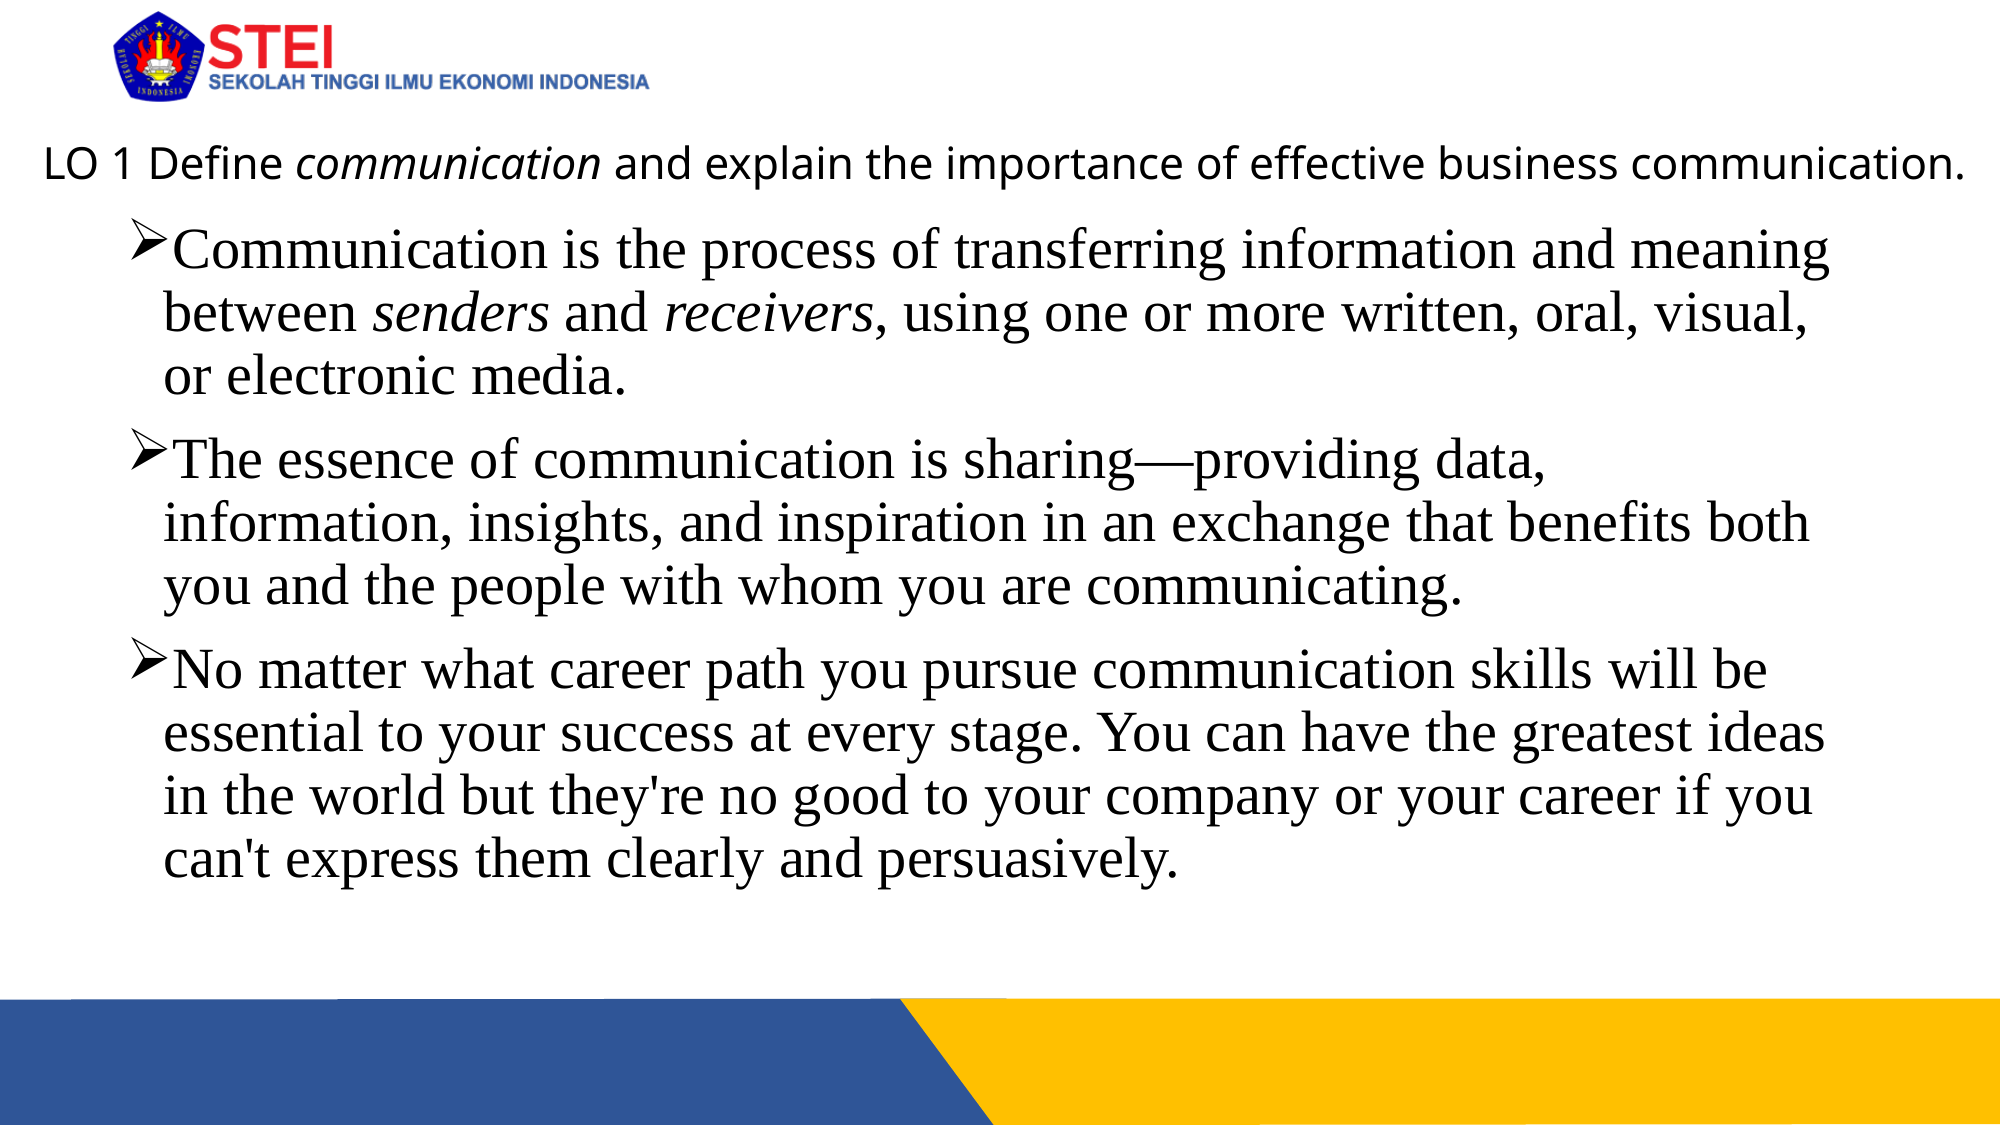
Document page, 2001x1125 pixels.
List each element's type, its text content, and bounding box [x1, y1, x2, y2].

text_box [897, 997, 2000, 1125]
text_box [0, 997, 991, 1125]
list Communication is the process of transferring information and meaning between senders and receivers, using one or more written, oral, visual, or electronic media. The essence of communication is sharing—providing data, information, insights, and inspiration in an exchange that benefits both you and the people with whom you are communicating. No matter what career path you pursue communication skills will be essential to your success at every stage. You can have the greatest ideas in the world but they're no good to your company or your career if you can't express them clearly and persuasively. [111, 211, 1856, 998]
title LO 1 Define communication and explain the importance of effective business communication. [27, 132, 2000, 246]
picture [111, 11, 652, 104]
